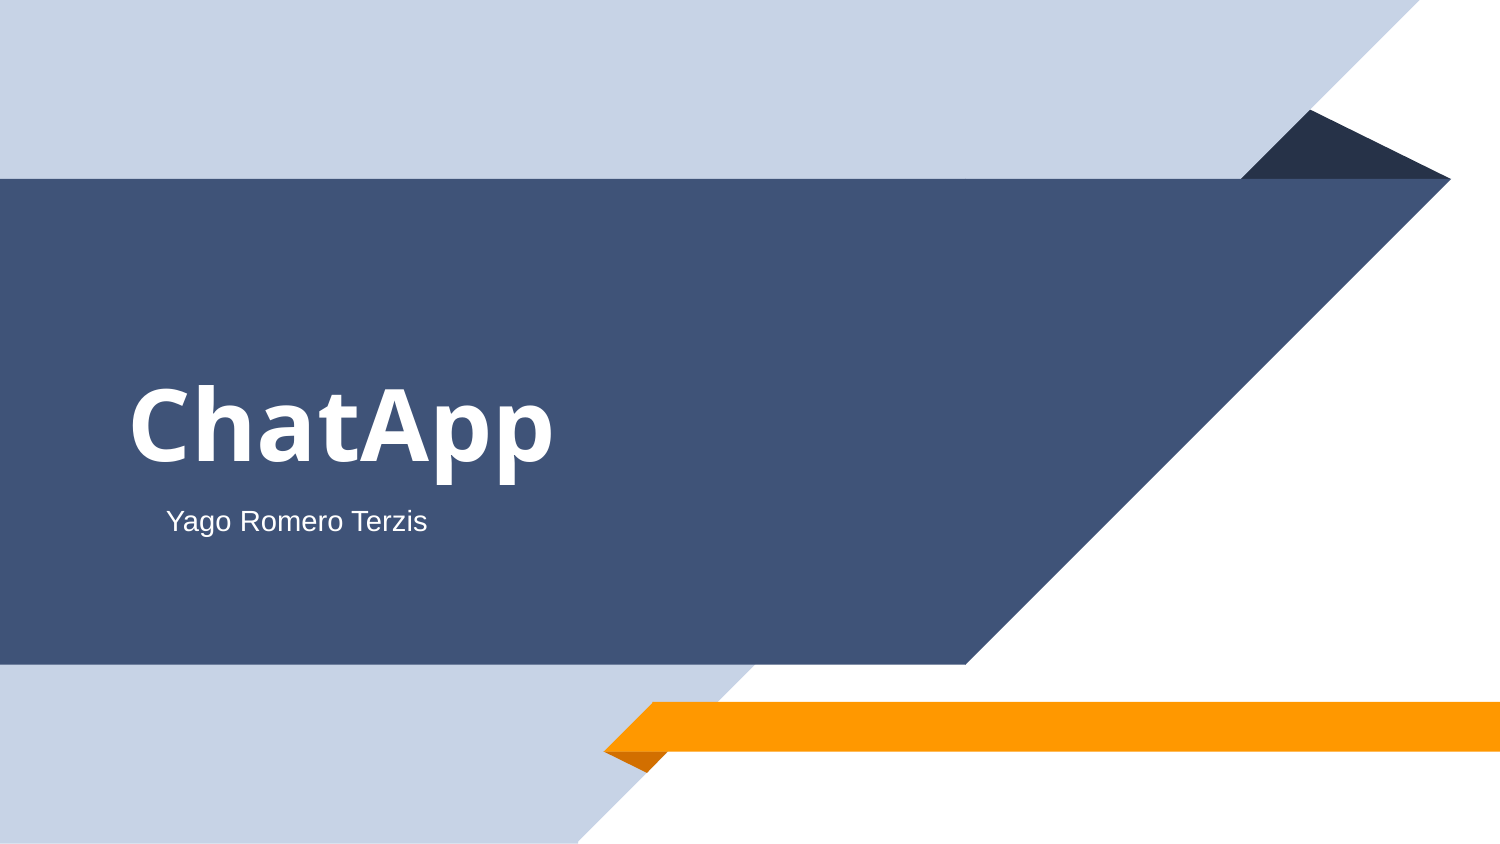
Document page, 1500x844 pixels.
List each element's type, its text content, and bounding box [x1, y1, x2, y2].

title ChatApp [112, 178, 994, 665]
text_box Yago Romero Terzis [151, 495, 774, 545]
